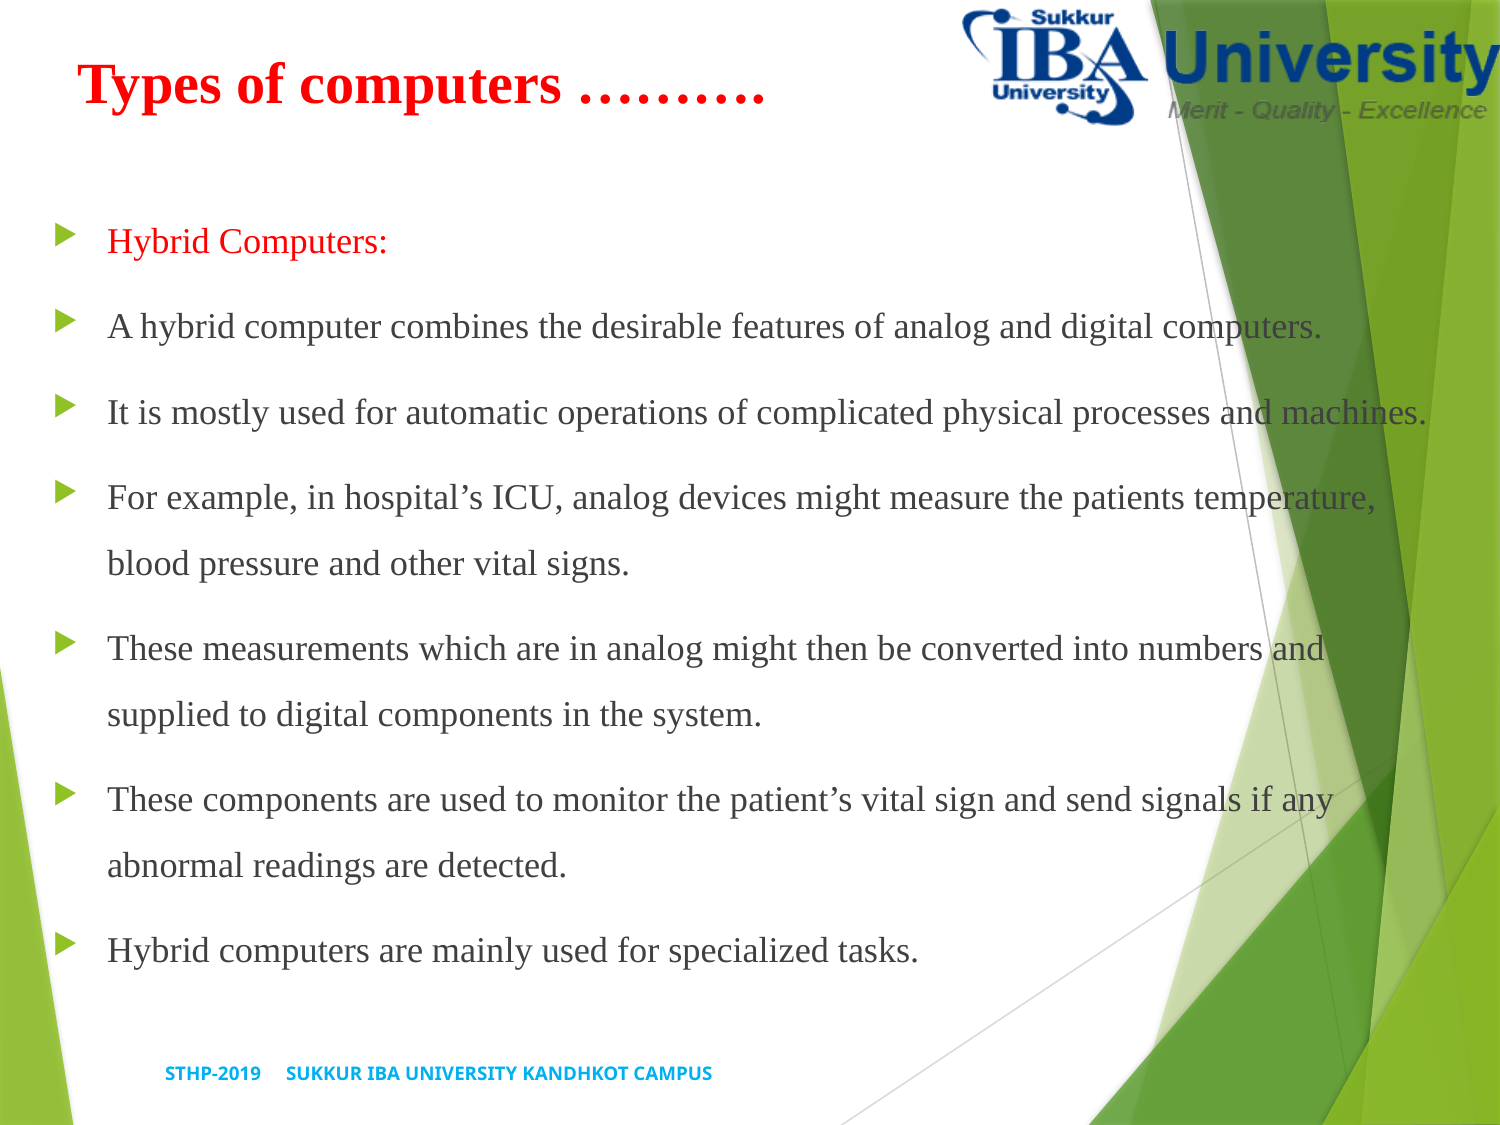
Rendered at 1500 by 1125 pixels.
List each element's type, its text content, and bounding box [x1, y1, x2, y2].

picture [956, 4, 1500, 131]
list Hybrid Computers: A hybrid computer combines the desirable features of analog and digital computers. It is mostly used for automatic operations of complicated physical processes and machines. For example, in hospital’s ICU, analog devices might measure the patients temperature, blood pressure and other vital signs. These measurements which are in analog might then be converted into numbers and supplied to digital components in the system. These components are used to monitor the patient’s vital sign and send signals if any abnormal readings are detected. Hybrid computers are mainly used for specialized tasks. [37, 187, 1450, 1050]
title Types of computers ………. [62, 37, 1400, 130]
footer STHP-2019 SUKKUR IBA UNIVERSITY KANDHKOT CAMPUS [150, 1042, 1275, 1103]
